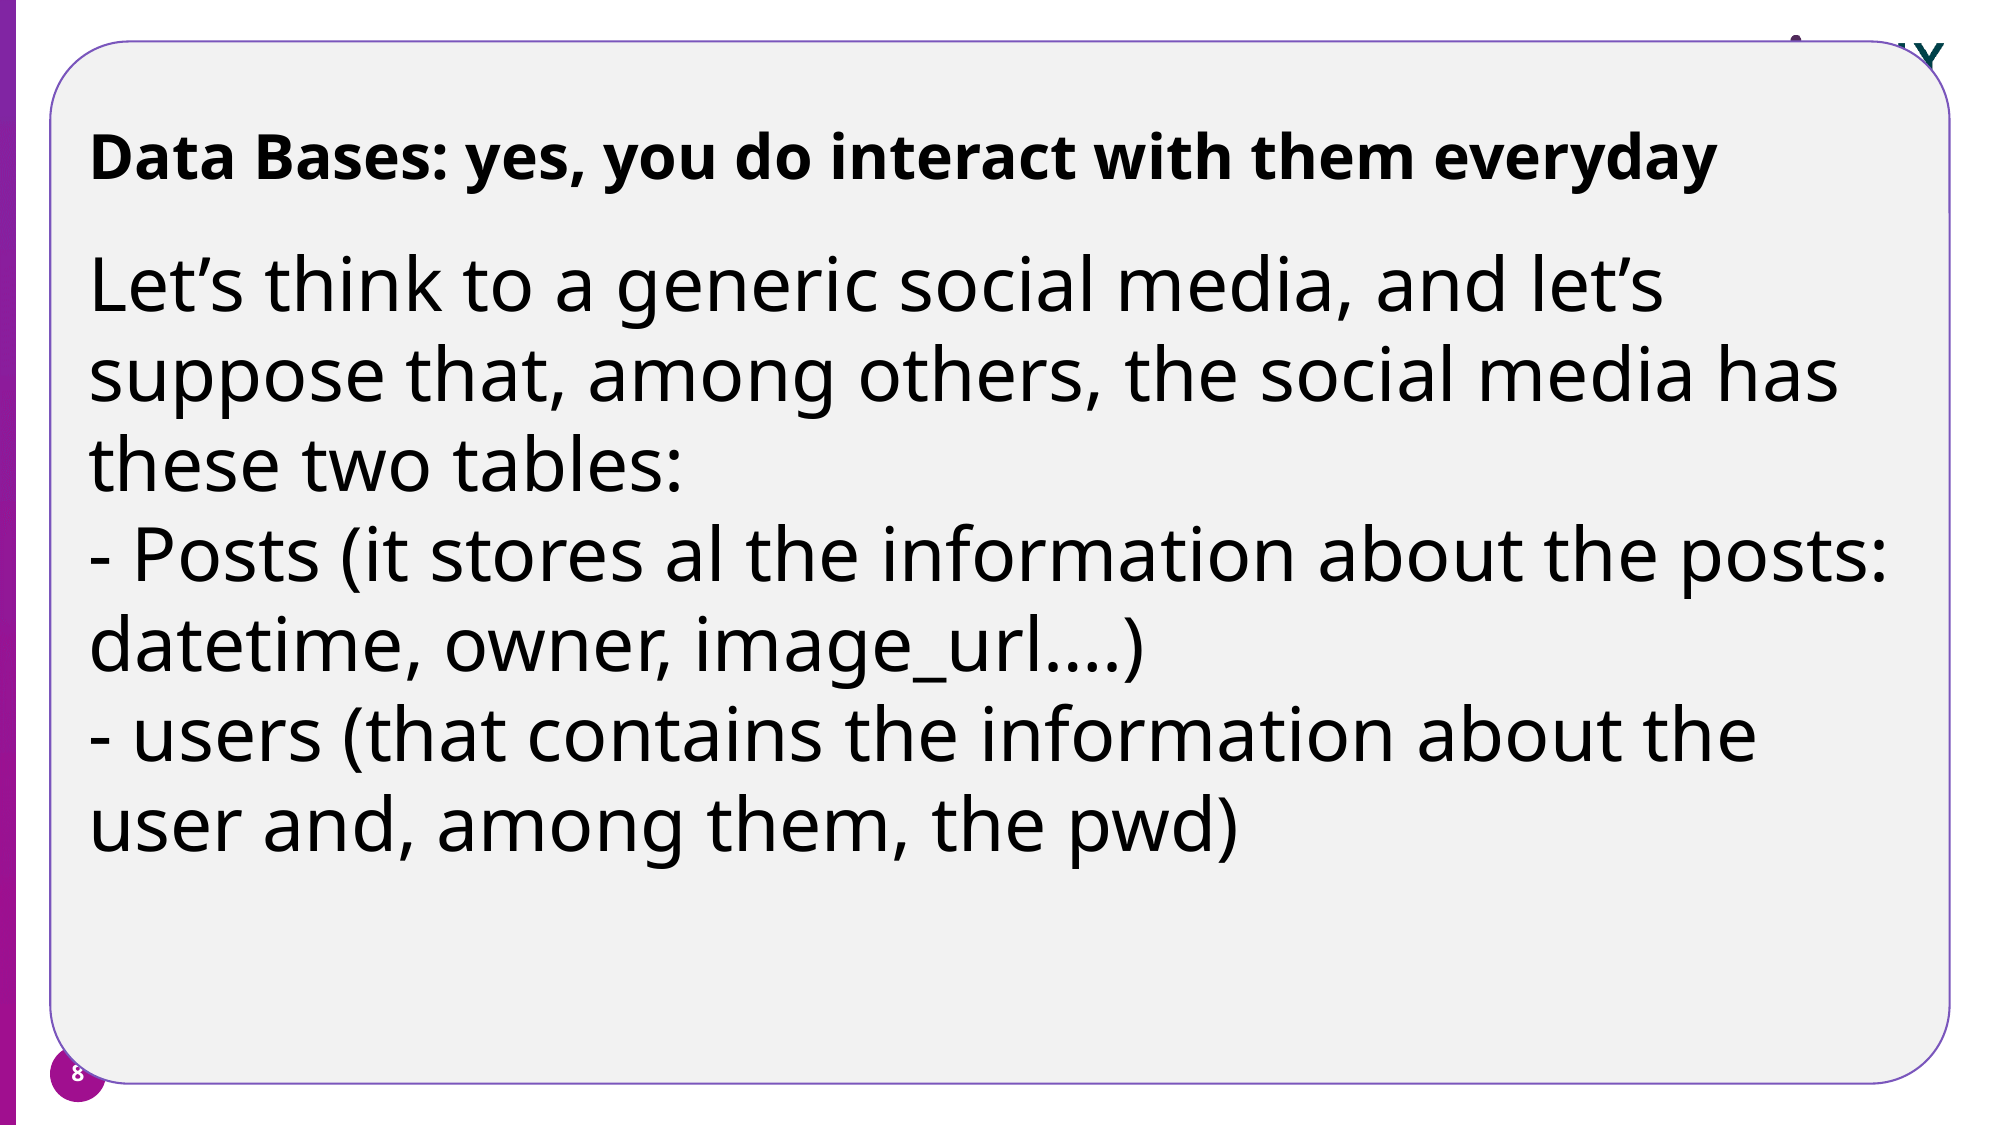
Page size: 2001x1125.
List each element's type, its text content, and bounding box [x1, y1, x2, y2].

text_box Data Bases: yes, you do interact with them everyday Let’s think to a generic social media, and let’s suppose that, among others, the social media has these two tables: - Posts (it stores al the information about the posts: datetime, owner, image_url….) - users (that contains the information about the user and, among them, the pwd) [49, 40, 1951, 1085]
picture [0, 0, 16, 1125]
picture [1743, 20, 1950, 104]
